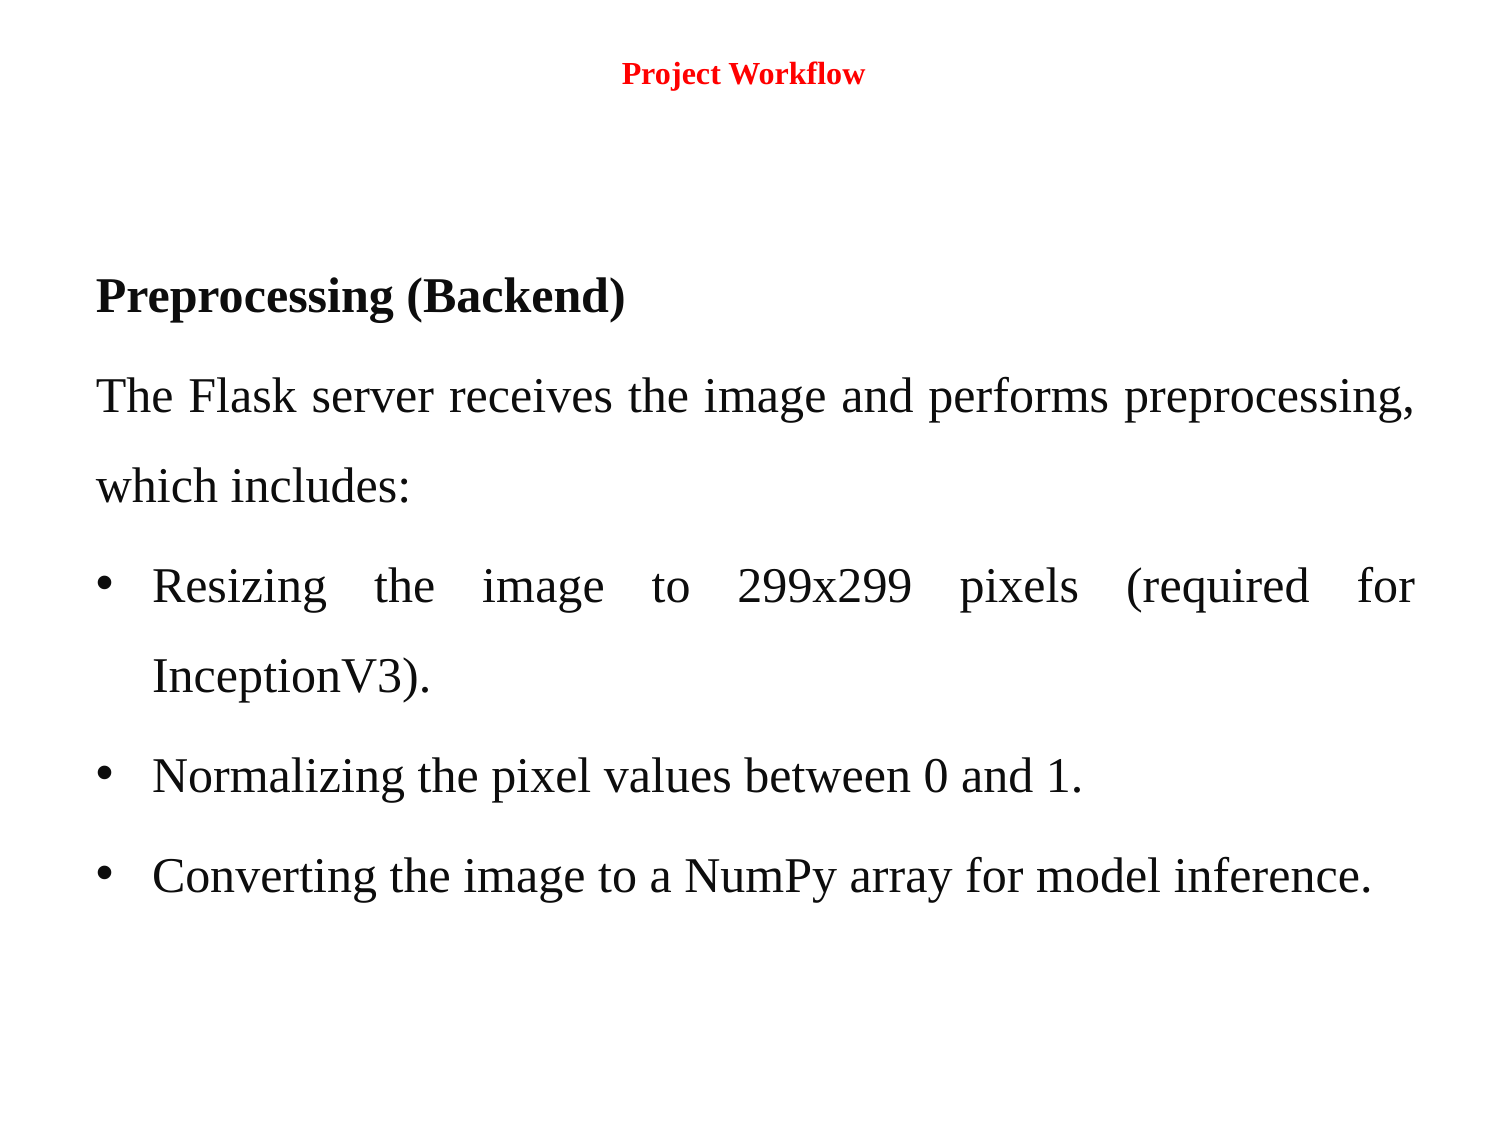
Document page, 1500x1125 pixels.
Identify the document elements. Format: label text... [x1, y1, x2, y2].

title Project Workflow [75, 45, 1413, 138]
list Preprocessing (Backend) The Flask server receives the image and performs preprocessing, which includes: Resizing the image to 299x299 pixels (required for InceptionV3). Normalizing the pixel values between 0 and 1. Converting the image to a NumPy array for model inference. [80, 224, 1431, 934]
